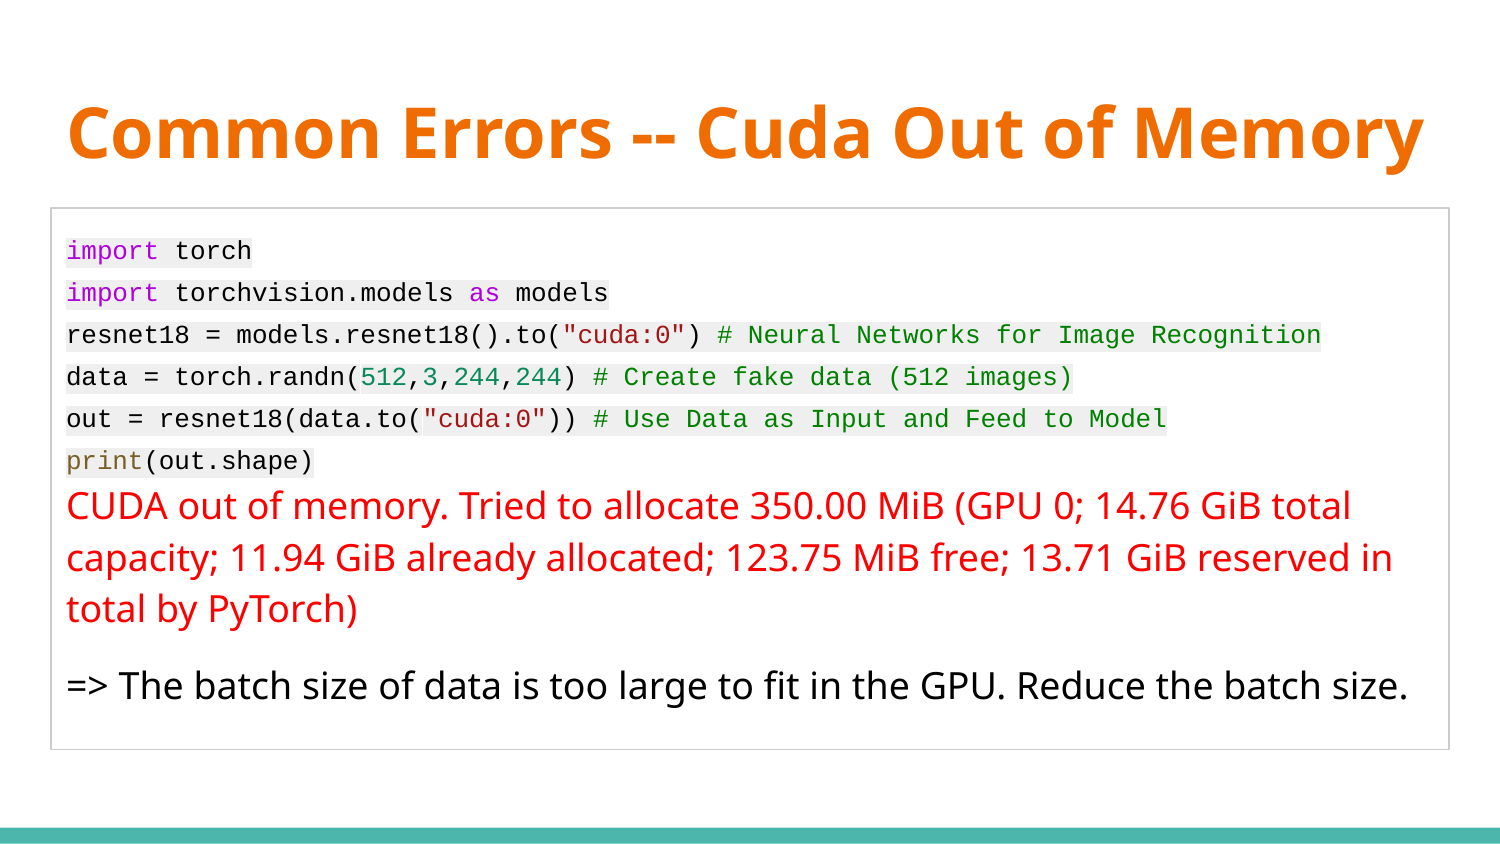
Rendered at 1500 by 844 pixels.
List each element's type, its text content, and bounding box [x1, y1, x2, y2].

list import torch import torchvision.models as models resnet18 = models.resnet18().to("cuda:0") # Neural Networks for Image Recognition data = torch.randn(512,3,244,244) # Create fake data (512 images) out = resnet18(data.to("cuda:0")) # Use Data as Input and Feed to Model print(out.shape) CUDA out of memory. Tried to allocate 350.00 MiB (GPU 0; 14.76 GiB total capacity; 11.94 GiB already allocated; 123.75 MiB free; 13.71 GiB reserved in total by PyTorch) => The batch size of data is too large to fit in the GPU. Reduce the batch size. [51, 207, 1449, 750]
title Common Errors -- Cuda Out of Memory [51, 72, 1449, 189]
